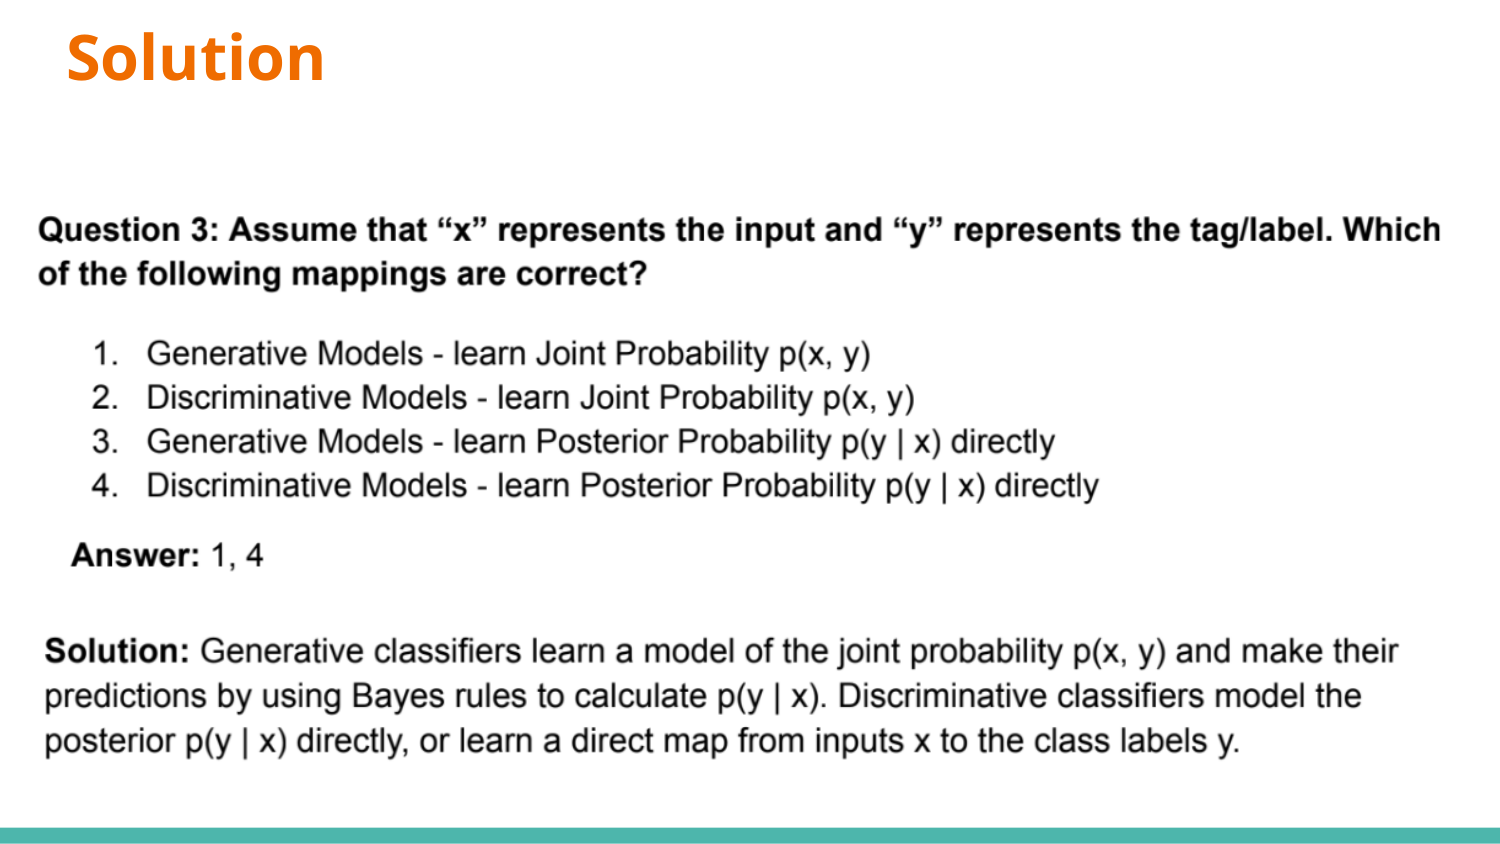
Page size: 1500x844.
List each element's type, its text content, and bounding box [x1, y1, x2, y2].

picture [24, 199, 1476, 602]
picture [24, 614, 1476, 770]
title Solution [51, 0, 1449, 114]
